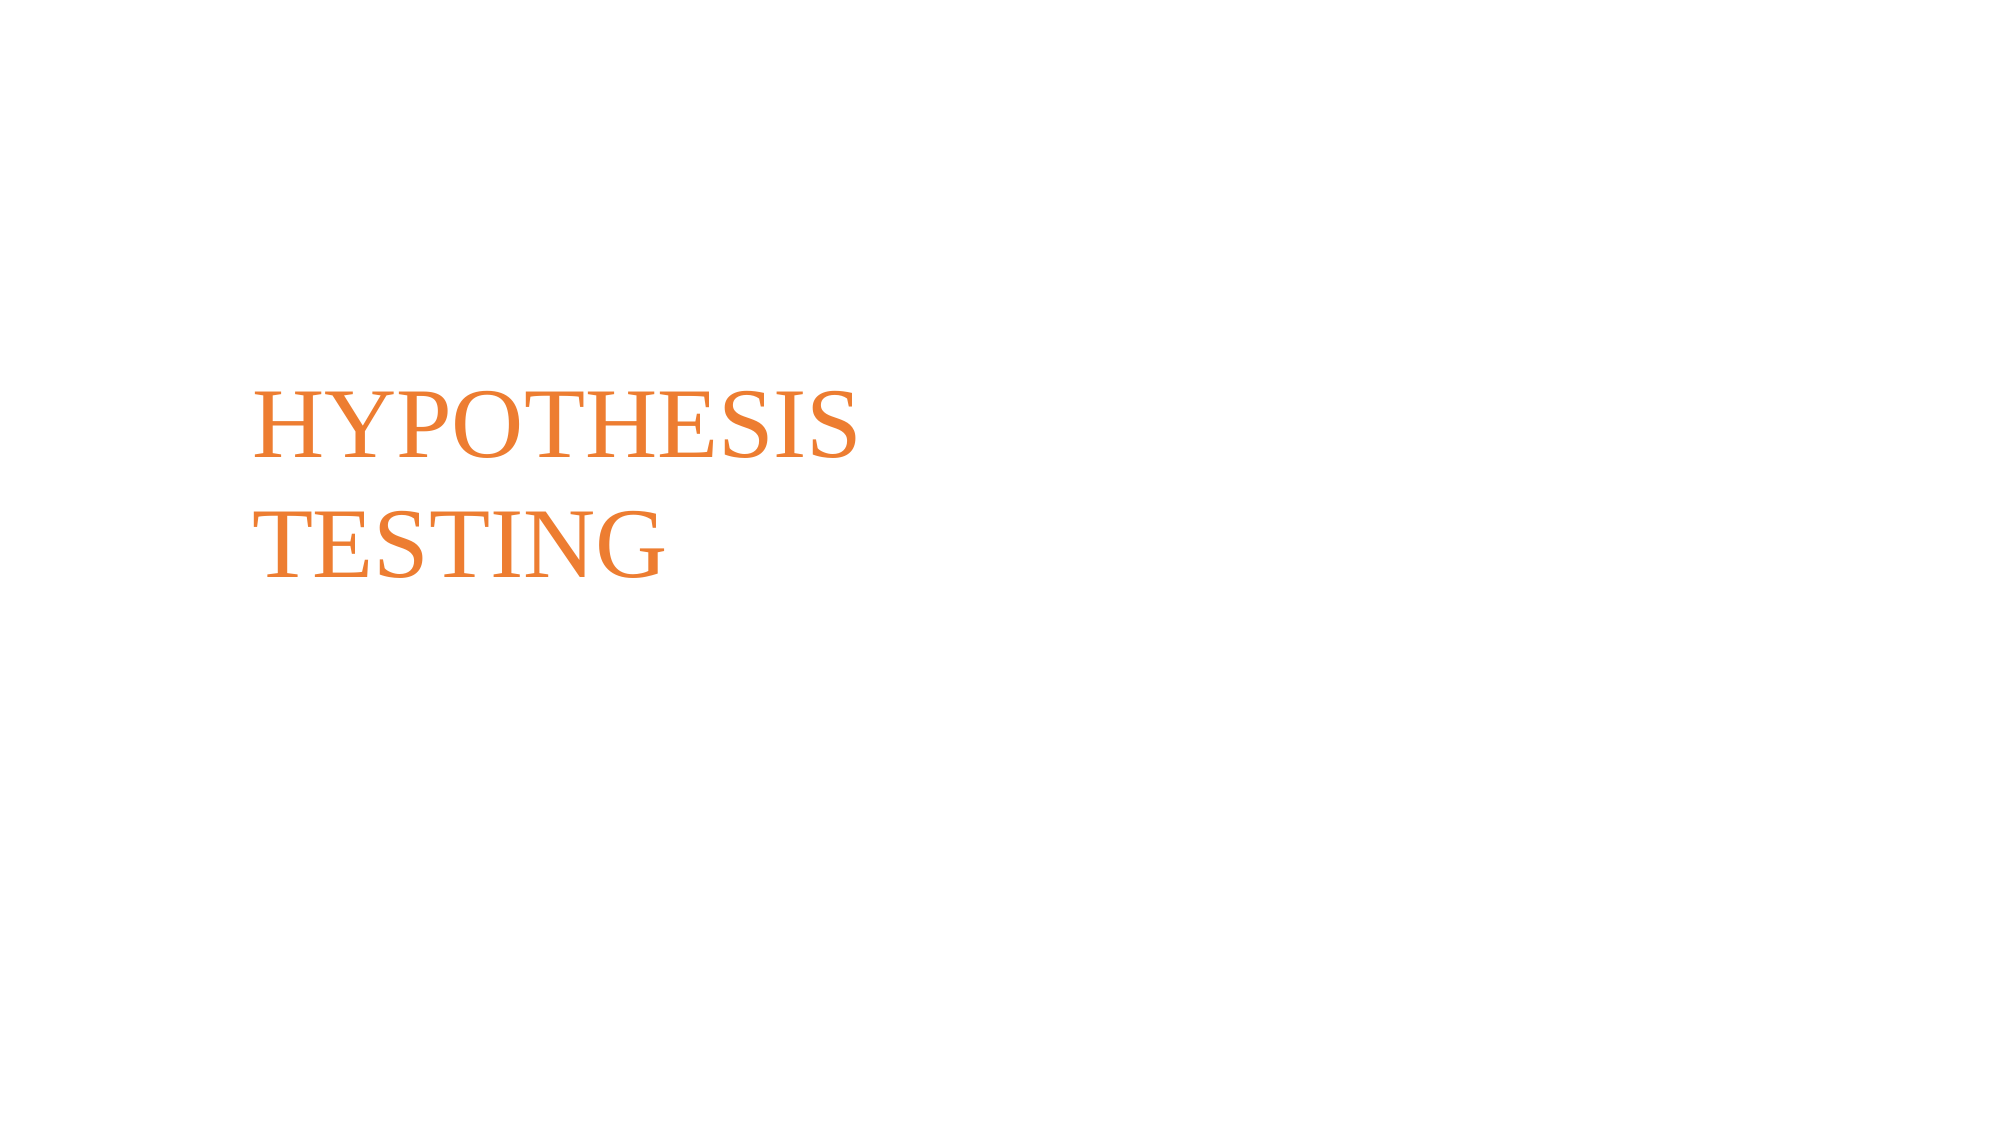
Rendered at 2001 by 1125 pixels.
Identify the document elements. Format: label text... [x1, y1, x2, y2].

text_box HYPOTHESIS TESTING [237, 350, 1238, 606]
